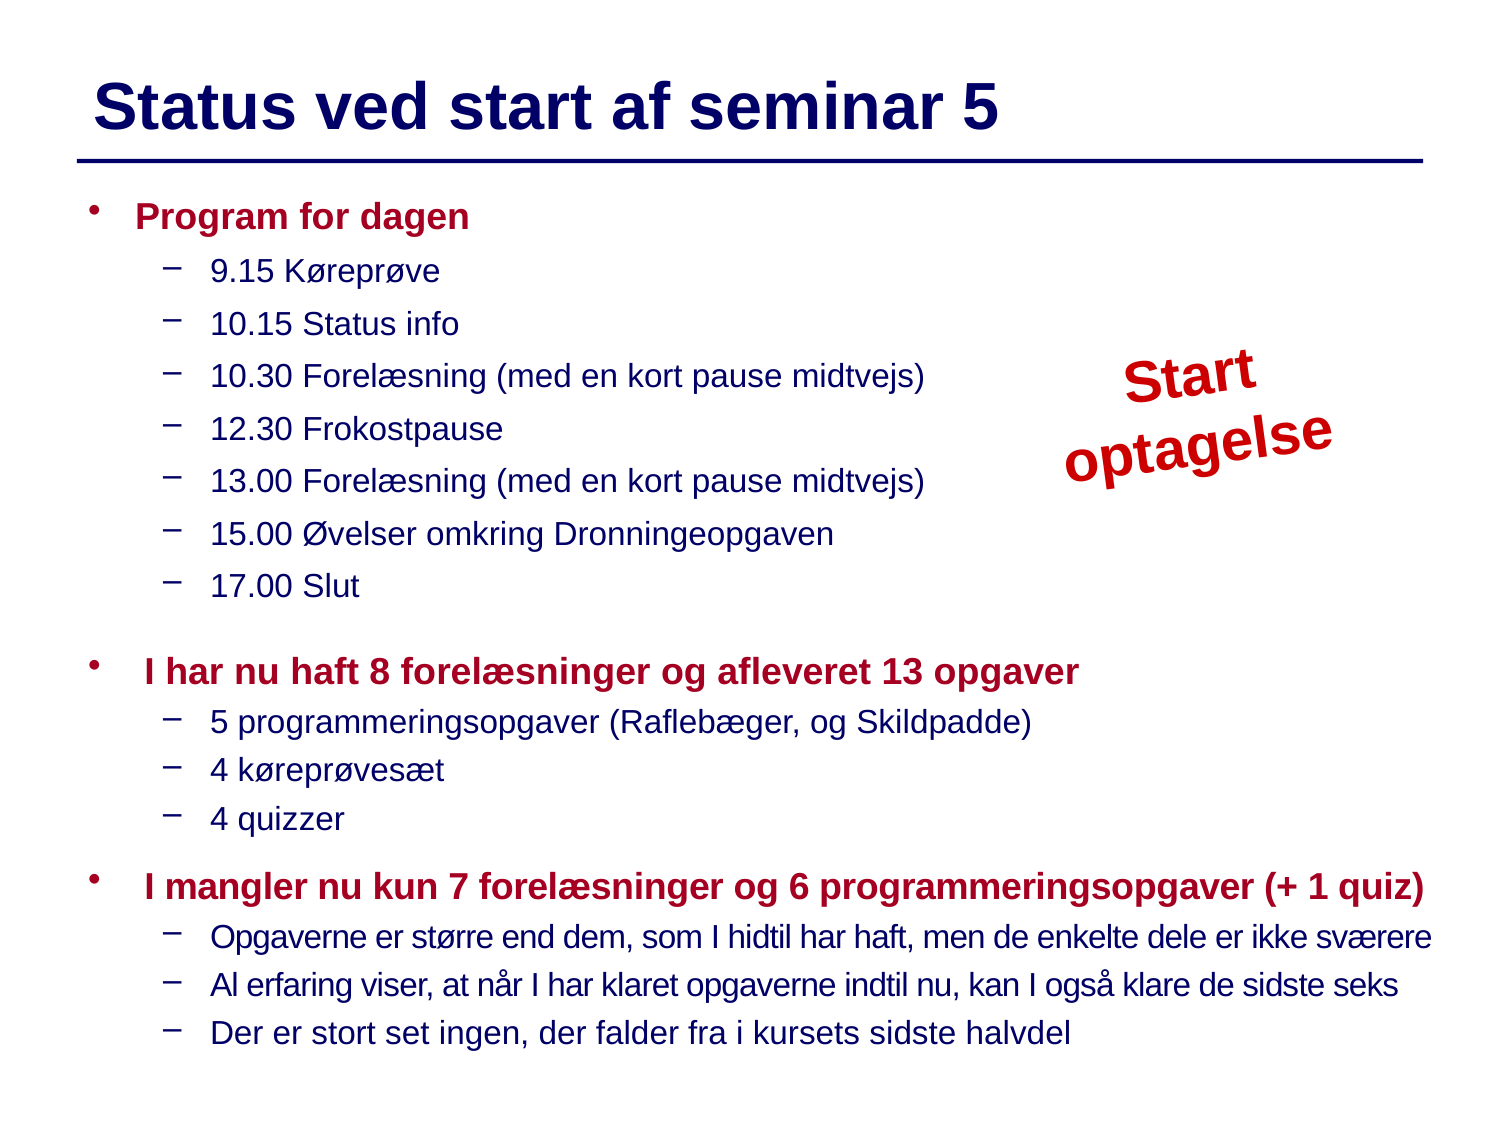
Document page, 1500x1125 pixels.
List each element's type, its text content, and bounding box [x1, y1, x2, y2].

text_box I har nu haft 8 forelæsninger og afleveret 13 opgaver 5 programmeringsopgaver (Raflebæger, og Skildpadde) 4 køreprøvesæt 4 quizzer I mangler nu kun 7 forelæsninger og 6 programmeringsopgaver (+ 1 quiz) Opgaverne er større end dem, som I hidtil har haft, men de enkelte dele er ikke sværere Al erfaring viser, at når I har klaret opgaverne indtil nu, kan I også klare de sidste seks Der er stort set ingen, der falder fra i kursets sidste halvdel [73, 639, 1472, 1077]
text_box Status ved start af seminar 5 [78, 47, 1483, 159]
text_box Program for dagen 9.15 Køreprøve 10.15 Status info 10.30 Forelæsning (med en kort pause midtvejs) 12.30 Frokostpause 13.00 Forelæsning (med en kort pause midtvejs) 15.00 Øvelser omkring Dronningeopgaven 17.00 Slut [73, 184, 1483, 634]
text_box Start optagelse [974, 302, 1413, 513]
